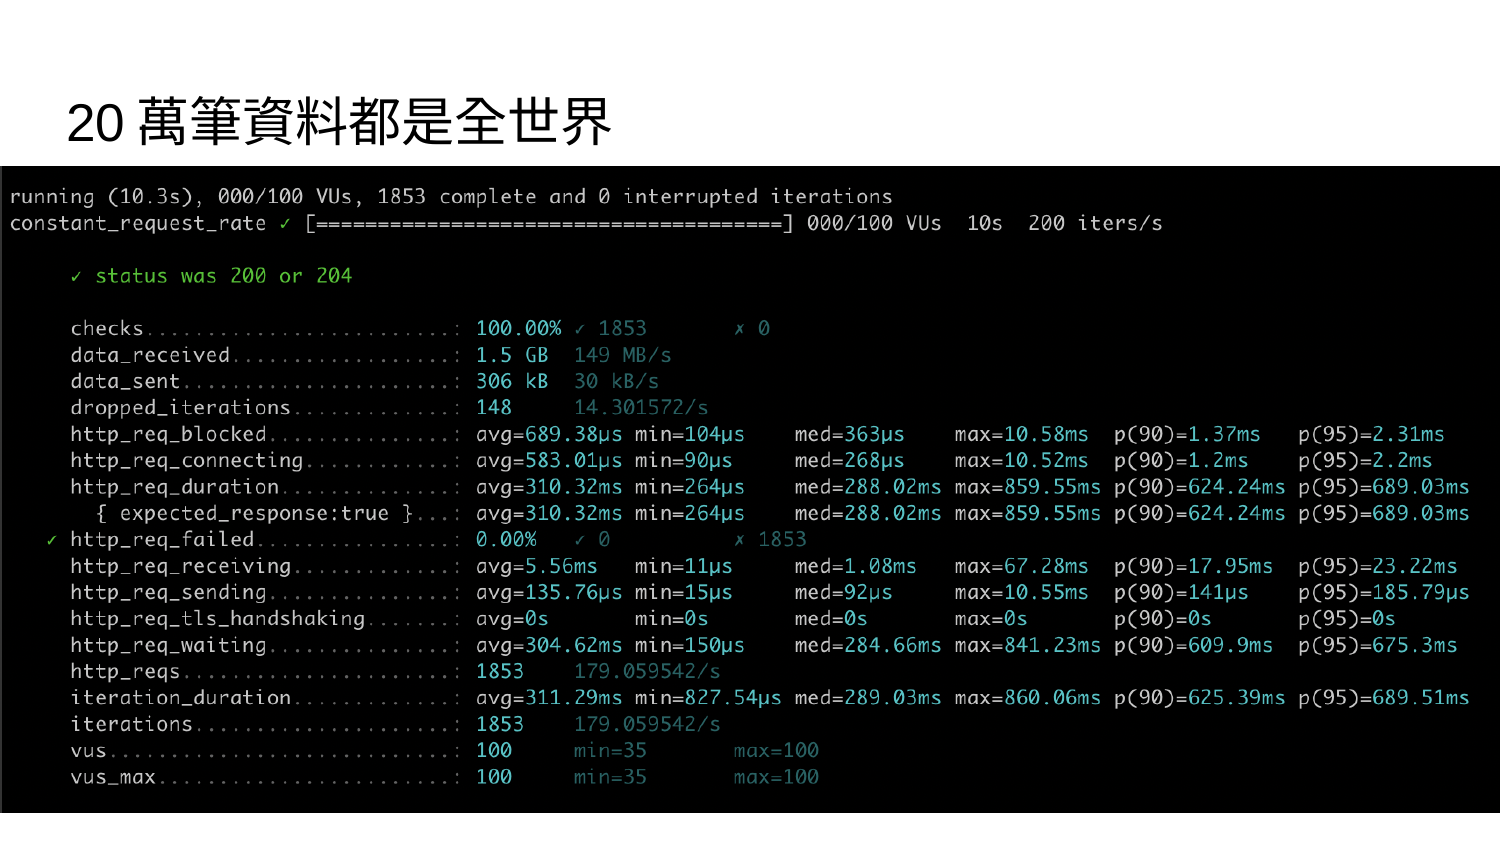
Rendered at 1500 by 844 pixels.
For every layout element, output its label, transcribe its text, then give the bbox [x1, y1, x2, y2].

title 20萬筆資料都是全世界 [51, 72, 1449, 165]
picture [0, 166, 1500, 813]
